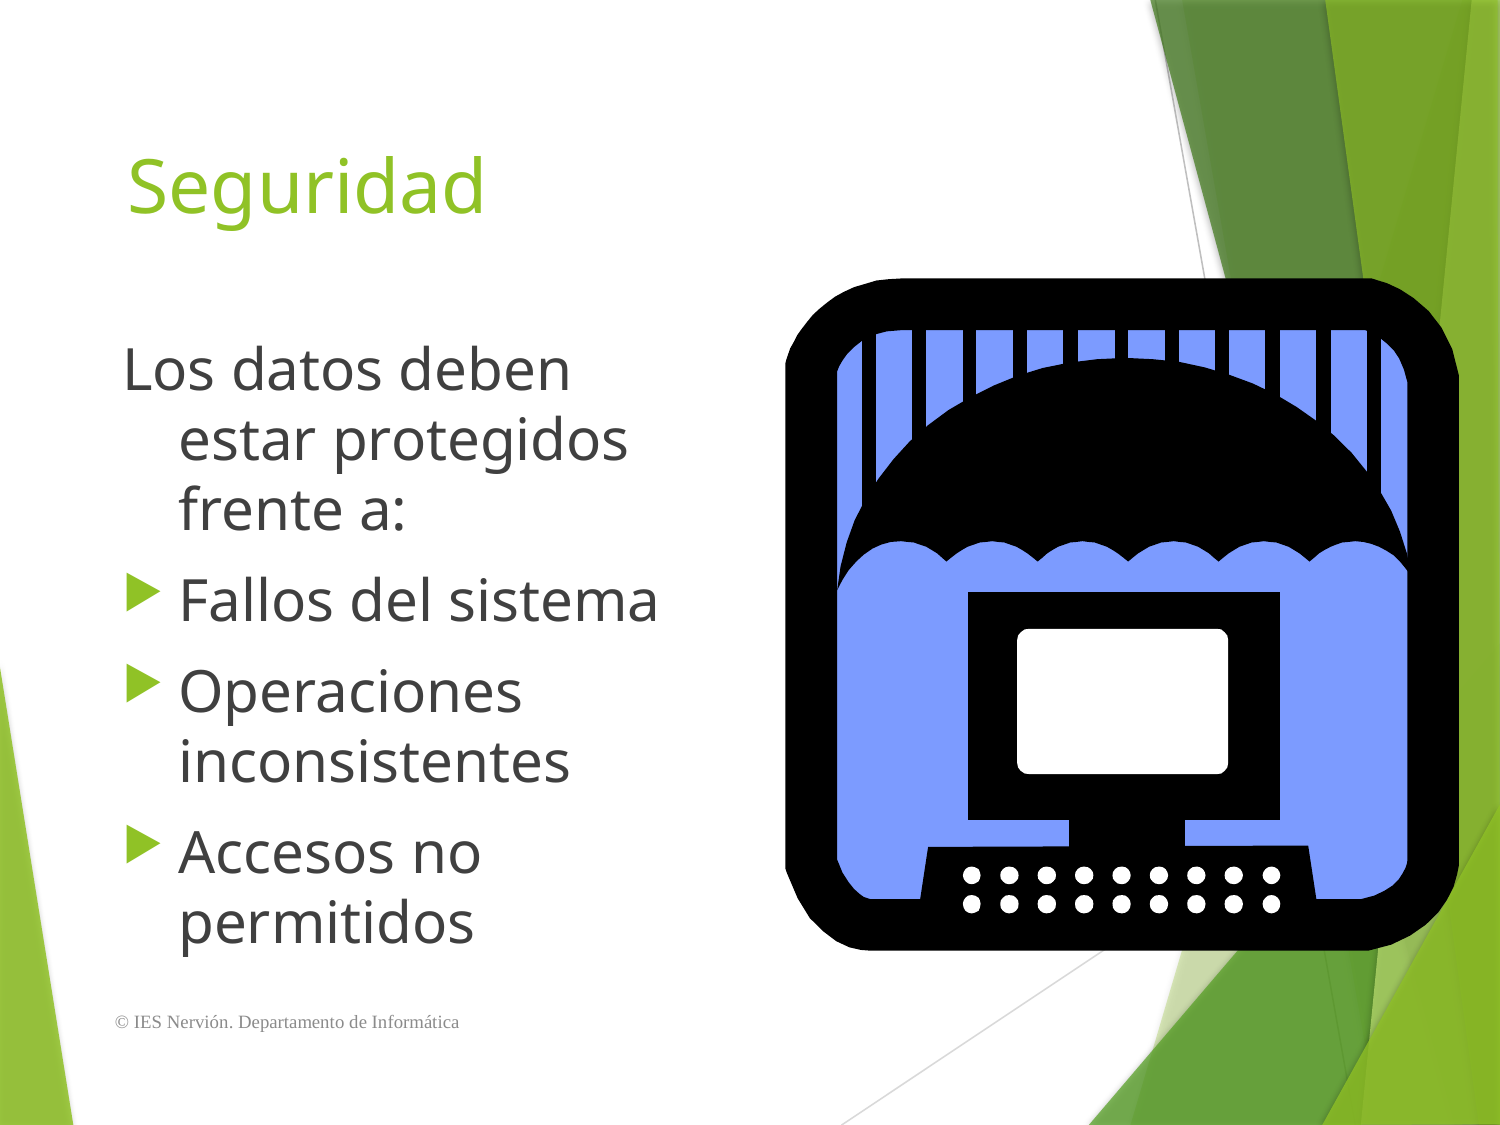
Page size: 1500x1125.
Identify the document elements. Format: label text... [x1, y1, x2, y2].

footer © IES Nervión. Departamento de Informática [99, 991, 859, 1051]
title Seguridad [112, 131, 1388, 257]
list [784, 277, 1460, 953]
list Los datos deben estar protegidos frente a: Fallos del sistema Operaciones inconsistentes Accesos no permitidos [88, 324, 738, 1000]
